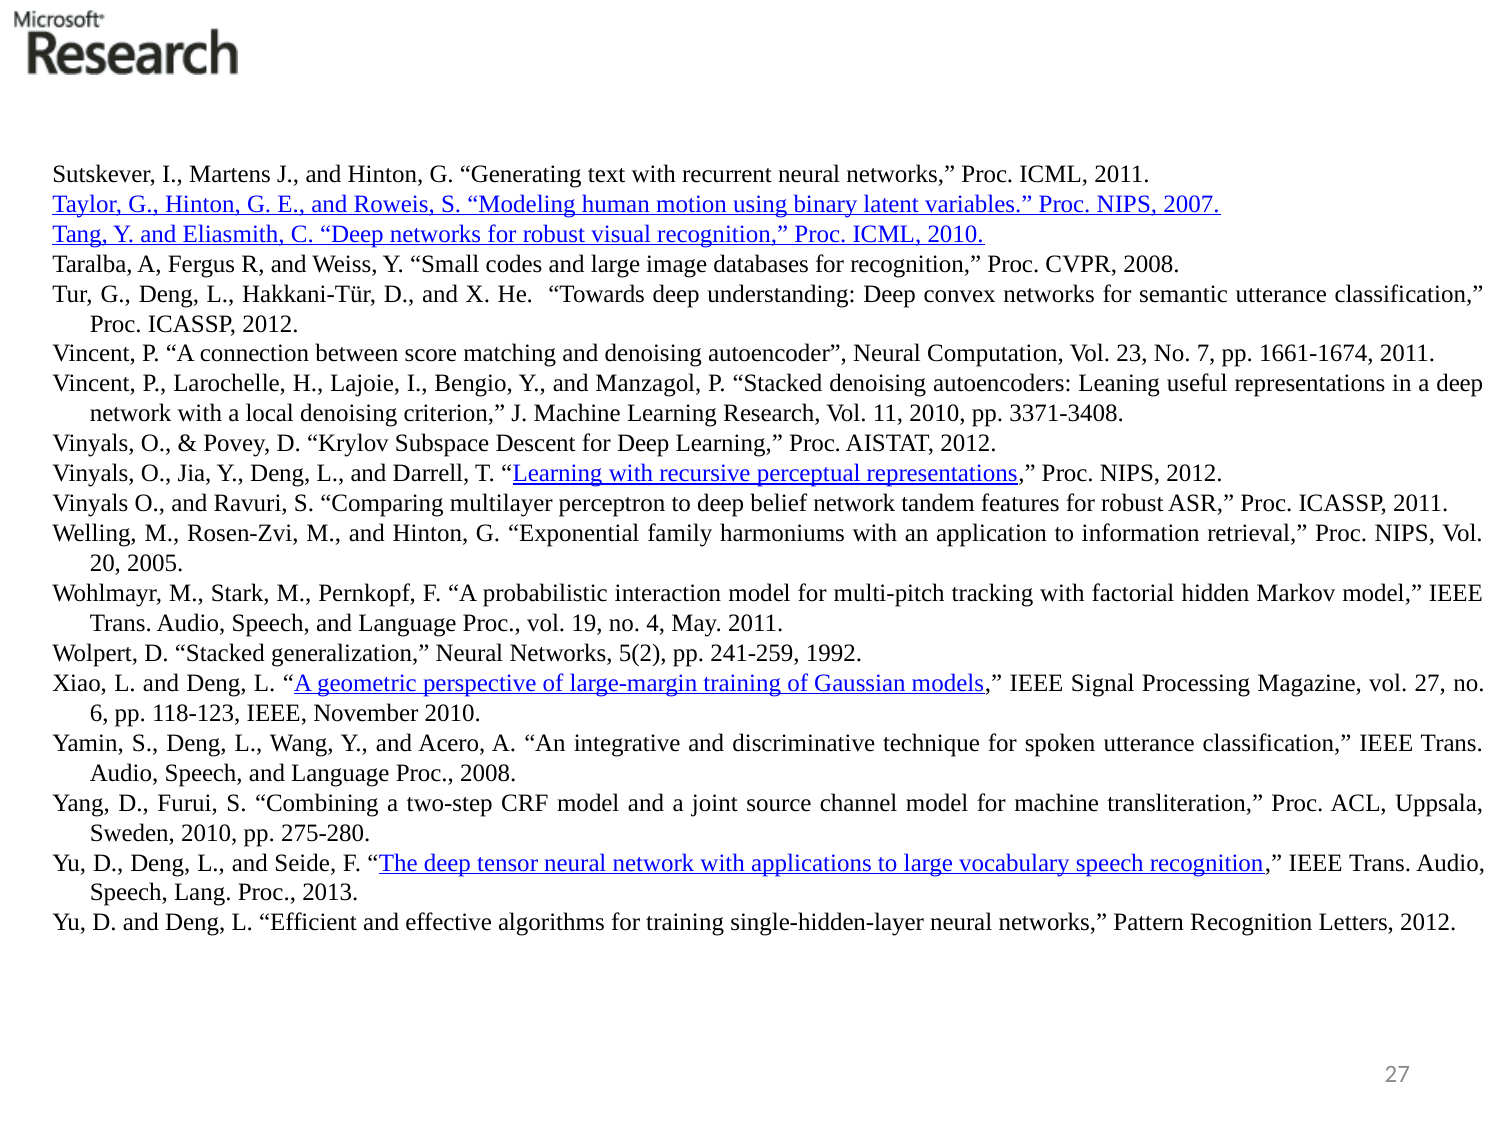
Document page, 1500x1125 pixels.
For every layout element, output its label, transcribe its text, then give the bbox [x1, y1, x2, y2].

picture [14, 10, 238, 75]
text_box Sutskever, I., Martens J., and Hinton, G. “Generating text with recurrent neural networks,” Proc. ICML, 2011. Taylor, G., Hinton, G. E., and Roweis, S. “Modeling human motion using binary latent variables.” Proc. NIPS, 2007. Tang, Y. and Eliasmith, C. “Deep networks for robust visual recognition,” Proc. ICML, 2010. Taralba, A, Fergus R, and Weiss, Y. “Small codes and large image databases for recognition,” Proc. CVPR, 2008. Tur, G., Deng, L., Hakkani-Tür, D., and X. He. “Towards deep understanding: Deep convex networks for semantic utterance classification,” Proc. ICASSP, 2012. Vincent, P. “A connection between score matching and denoising autoencoder”, Neural Computation, Vol. 23, No. 7, pp. 1661-1674, 2011. Vincent, P., Larochelle, H., Lajoie, I., Bengio, Y., and Manzagol, P. “Stacked denoising autoencoders: Leaning useful representations in a deep network with a local denoising criterion,” J. Machine Learning Research, Vol. 11, 2010, pp. 3371-3408. Vinyals, O., & Povey, D. “Krylov Subspace Descent for Deep Learning,” Proc. AISTAT, 2012. Vinyals, O., Jia, Y., Deng, L., and Darrell, T. “Learning with recursive perceptual representations,” Proc. NIPS, 2012. Vinyals O., and Ravuri, S. “Comparing multilayer perceptron to deep belief network tandem features for robust ASR,” Proc. ICASSP, 2011. Welling, M., Rosen-Zvi, M., and Hinton, G. “Exponential family harmoniums with an application to information retrieval,” Proc. NIPS, Vol. 20, 2005. Wohlmayr, M., Stark, M., Pernkopf, F. “A probabilistic interaction model for multi-pitch tracking with factorial hidden Markov model,” IEEE Trans. Audio, Speech, and Language Proc., vol. 19, no. 4, May. 2011. Wolpert, D. “Stacked generalization,” Neural Networks, 5(2), pp. 241-259, 1992. Xiao, L. and Deng, L. “A geometric perspective of large-margin training of Gaussian models,” IEEE Signal Processing Magazine, vol. 27, no. 6, pp. 118-123, IEEE, November 2010. Yamin, S., Deng, L., Wang, Y., and Acero, A. “An integrative and discriminative technique for spoken utterance classification,” IEEE Trans. Audio, Speech, and Language Proc., 2008. Yang, D., Furui, S. “Combining a two-step CRF model and a joint source channel model for machine transliteration,” Proc. ACL, Uppsala, Sweden, 2010, pp. 275-280. Yu, D., Deng, L., and Seide, F. “The deep tensor neural network with applications to large vocabulary speech recognition,” IEEE Trans. Audio, Speech, Lang. Proc., 2013. Yu, D. and Deng, L. “Efficient and effective algorithms for training single-hidden-layer neural networks,” Pattern Recognition Letters, 2012. [37, 149, 1500, 944]
slide_number 27 [1074, 1042, 1425, 1103]
